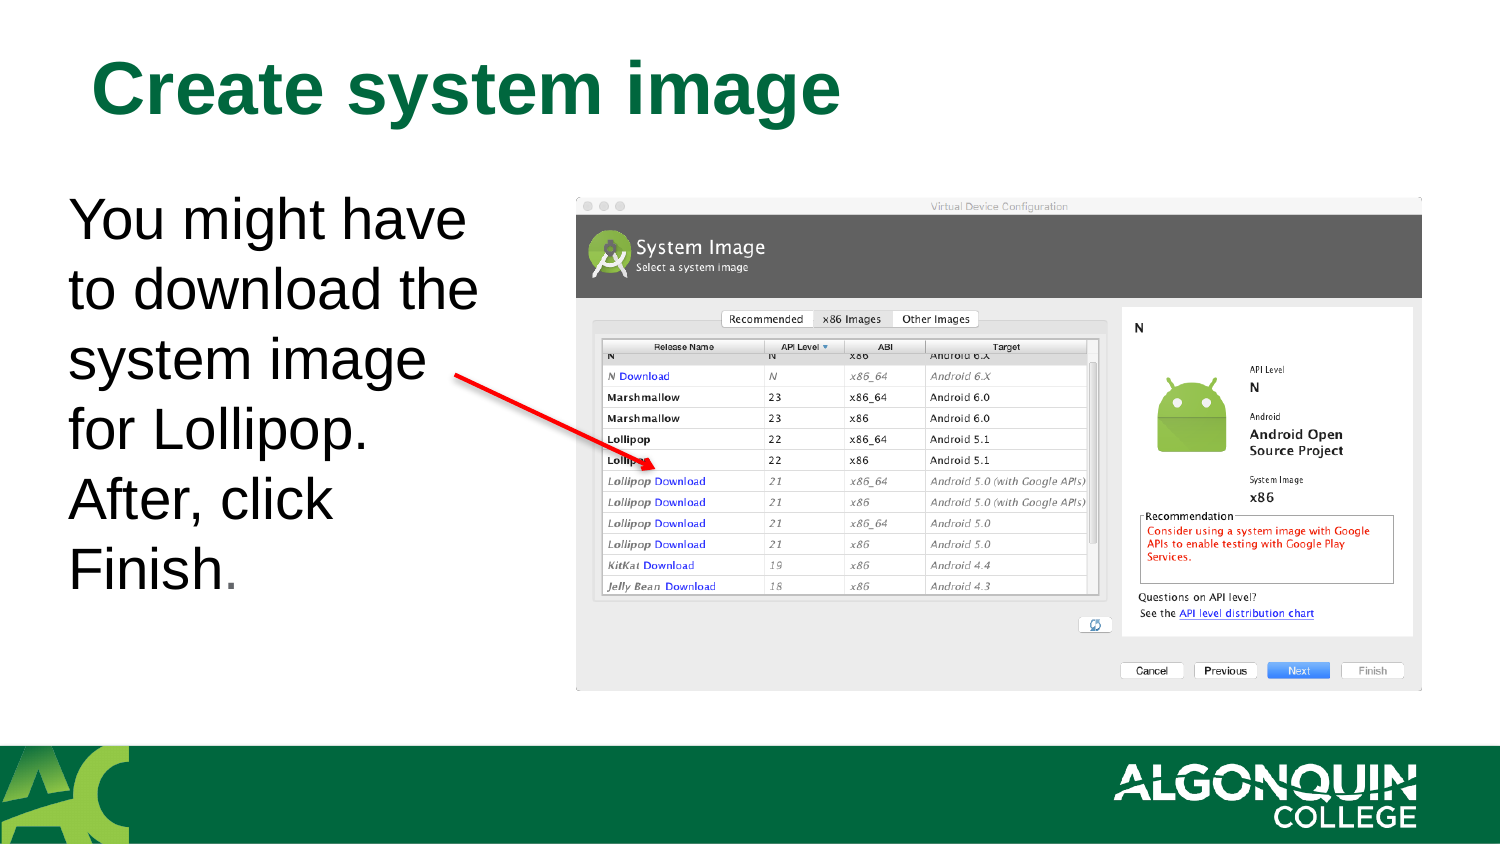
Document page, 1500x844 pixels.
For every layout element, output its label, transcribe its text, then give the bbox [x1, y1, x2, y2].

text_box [454, 374, 656, 470]
title Create system image [76, 31, 1424, 180]
picture [1, 746, 129, 844]
picture [575, 197, 1422, 691]
list You might have to download the system image for Lollipop. After, click Finish. [52, 173, 503, 715]
